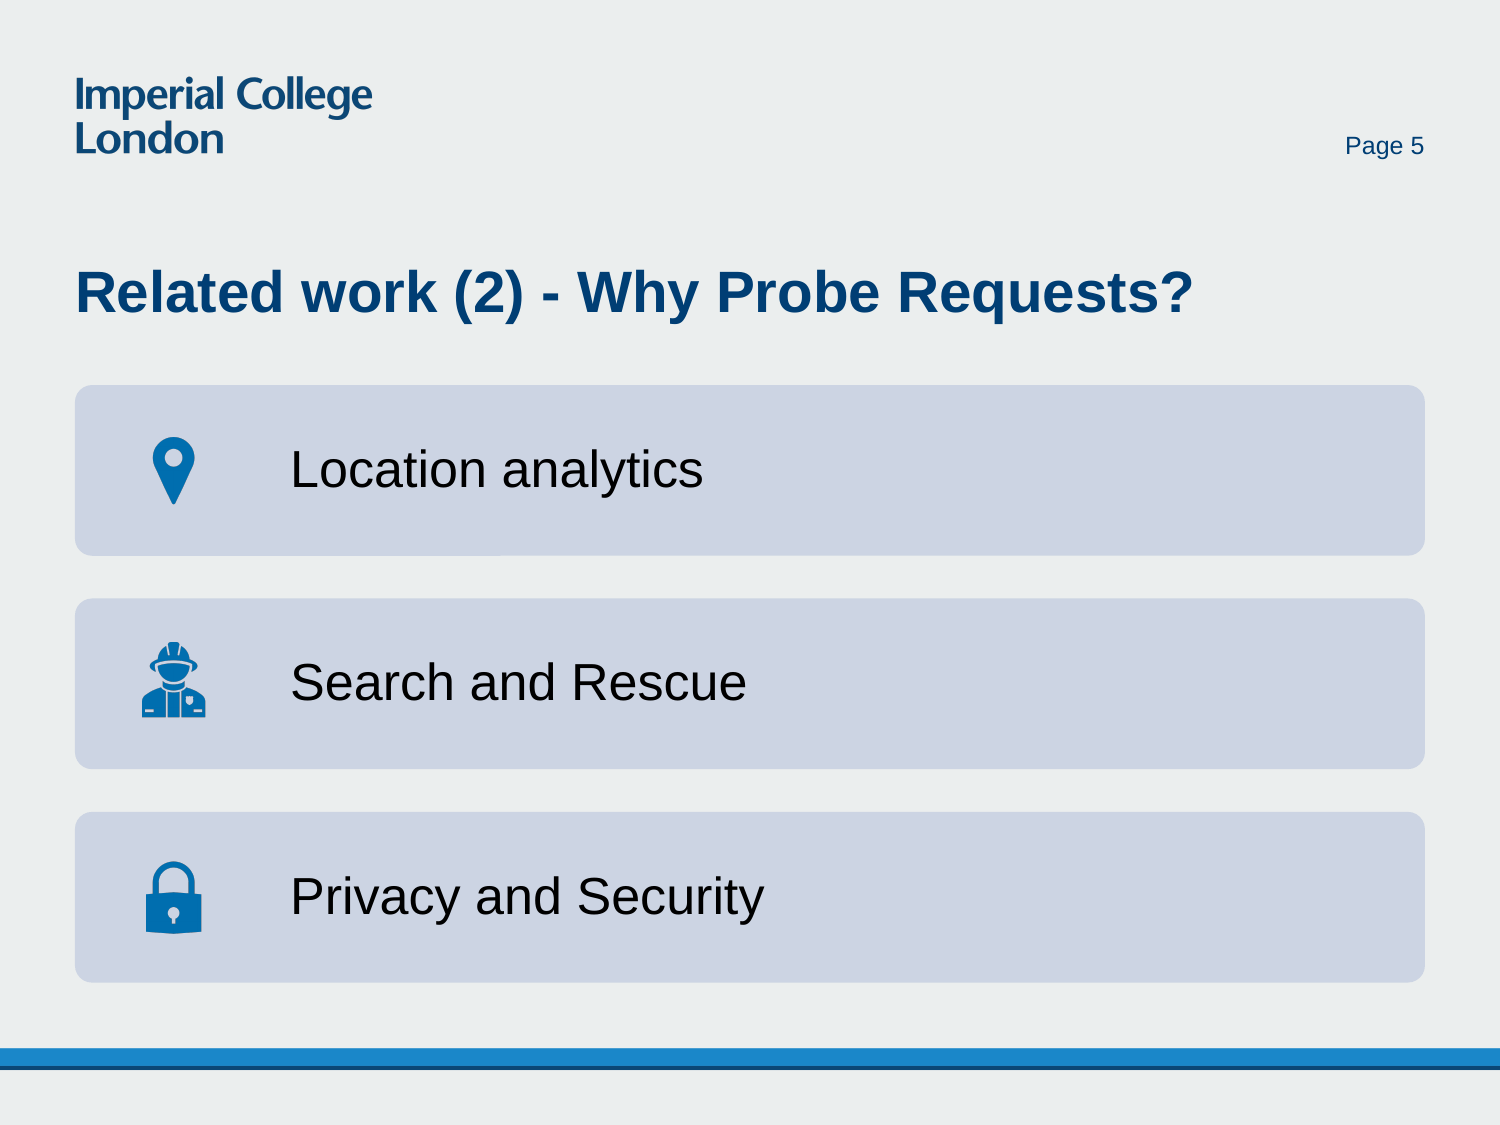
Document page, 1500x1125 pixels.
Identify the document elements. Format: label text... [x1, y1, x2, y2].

picture [0, 0, 1500, 1125]
list Page 5 [1163, 129, 1425, 172]
title Related work (2) - Why Probe Requests? [75, 244, 1425, 328]
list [74, 384, 1426, 983]
